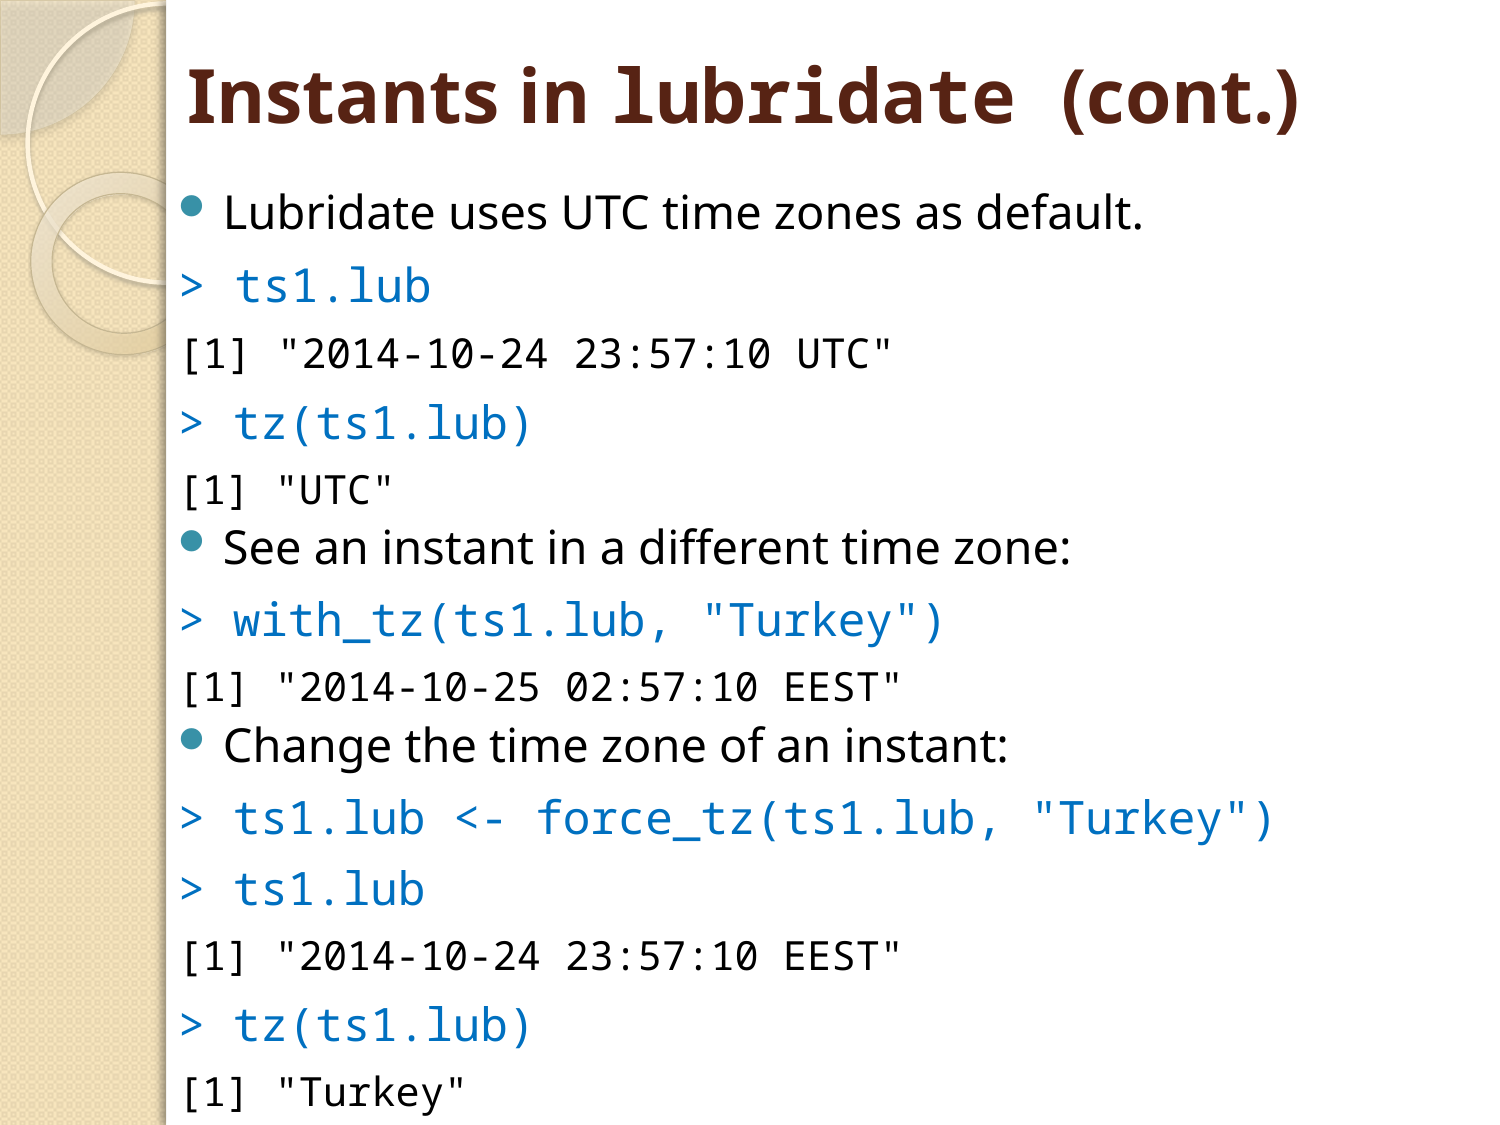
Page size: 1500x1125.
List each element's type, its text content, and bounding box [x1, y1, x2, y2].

list Lubridate uses UTC time zones as default. > ts1.lub [1] "2014-10-24 23:57:10 UTC" > tz(ts1.lub) [1] "UTC" See an instant in a different time zone: > with_tz(ts1.lub, "Turkey") [1] "2014-10-25 02:57:10 EEST" Change the time zone of an instant: > ts1.lub <- force_tz(ts1.lub, "Turkey") > ts1.lub [1] "2014-10-24 23:57:10 EEST" > tz(ts1.lub) [1] "Turkey" [150, 174, 1466, 1125]
title Instants in lubridate (cont.) [0, 0, 1488, 188]
